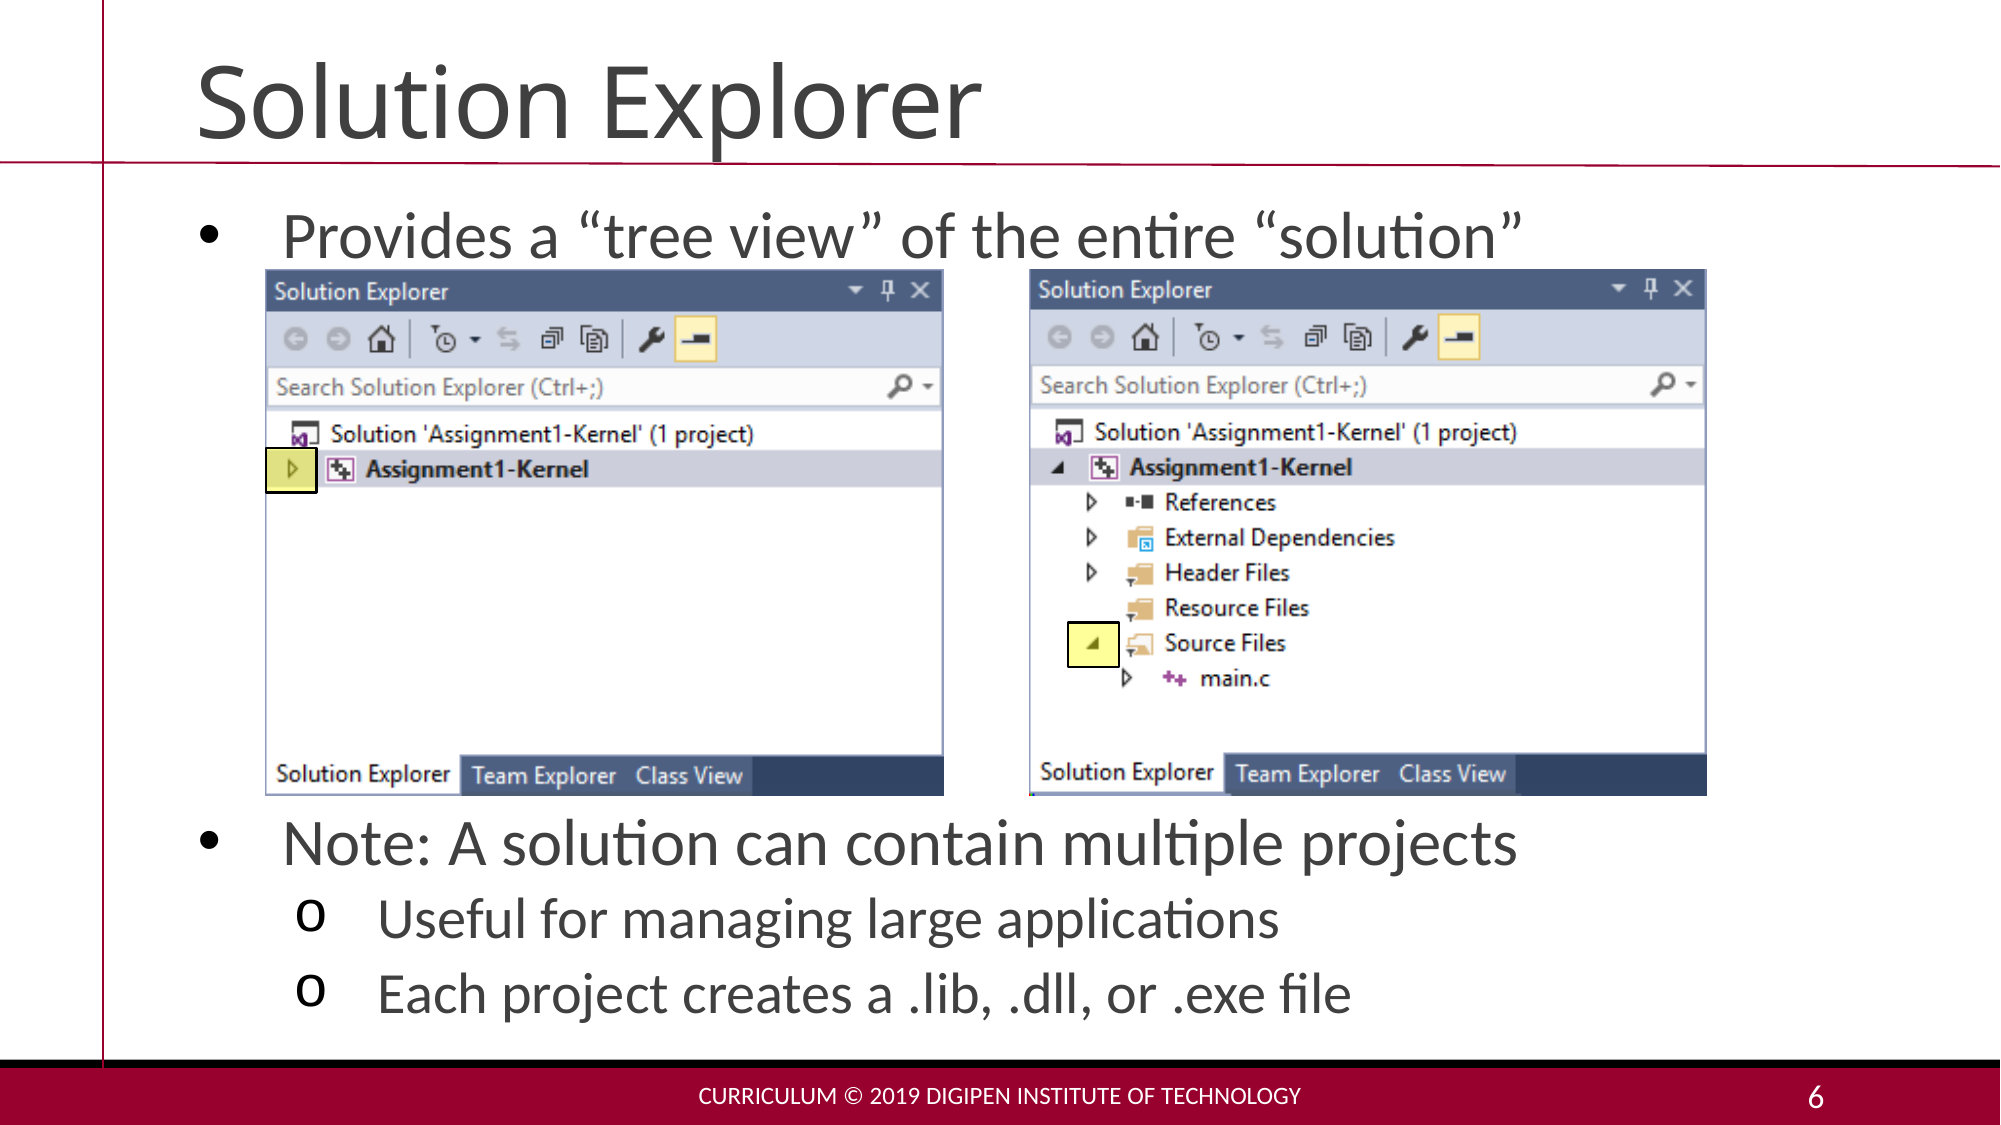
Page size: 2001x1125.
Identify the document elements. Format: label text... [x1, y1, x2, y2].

footer Curriculum © 2019 DigiPen Institute of Technology [604, 1064, 1396, 1125]
picture [1028, 269, 1708, 797]
list Provides a “tree view” of the entire “solution” Note: A solution can contain multiple projects Useful for managing large applications Each project creates a .lib, .dll, or .exe file [180, 193, 1830, 1065]
picture [265, 269, 944, 797]
slide_number 6 [1624, 1064, 1840, 1125]
title Solution Explorer [180, 24, 1830, 167]
